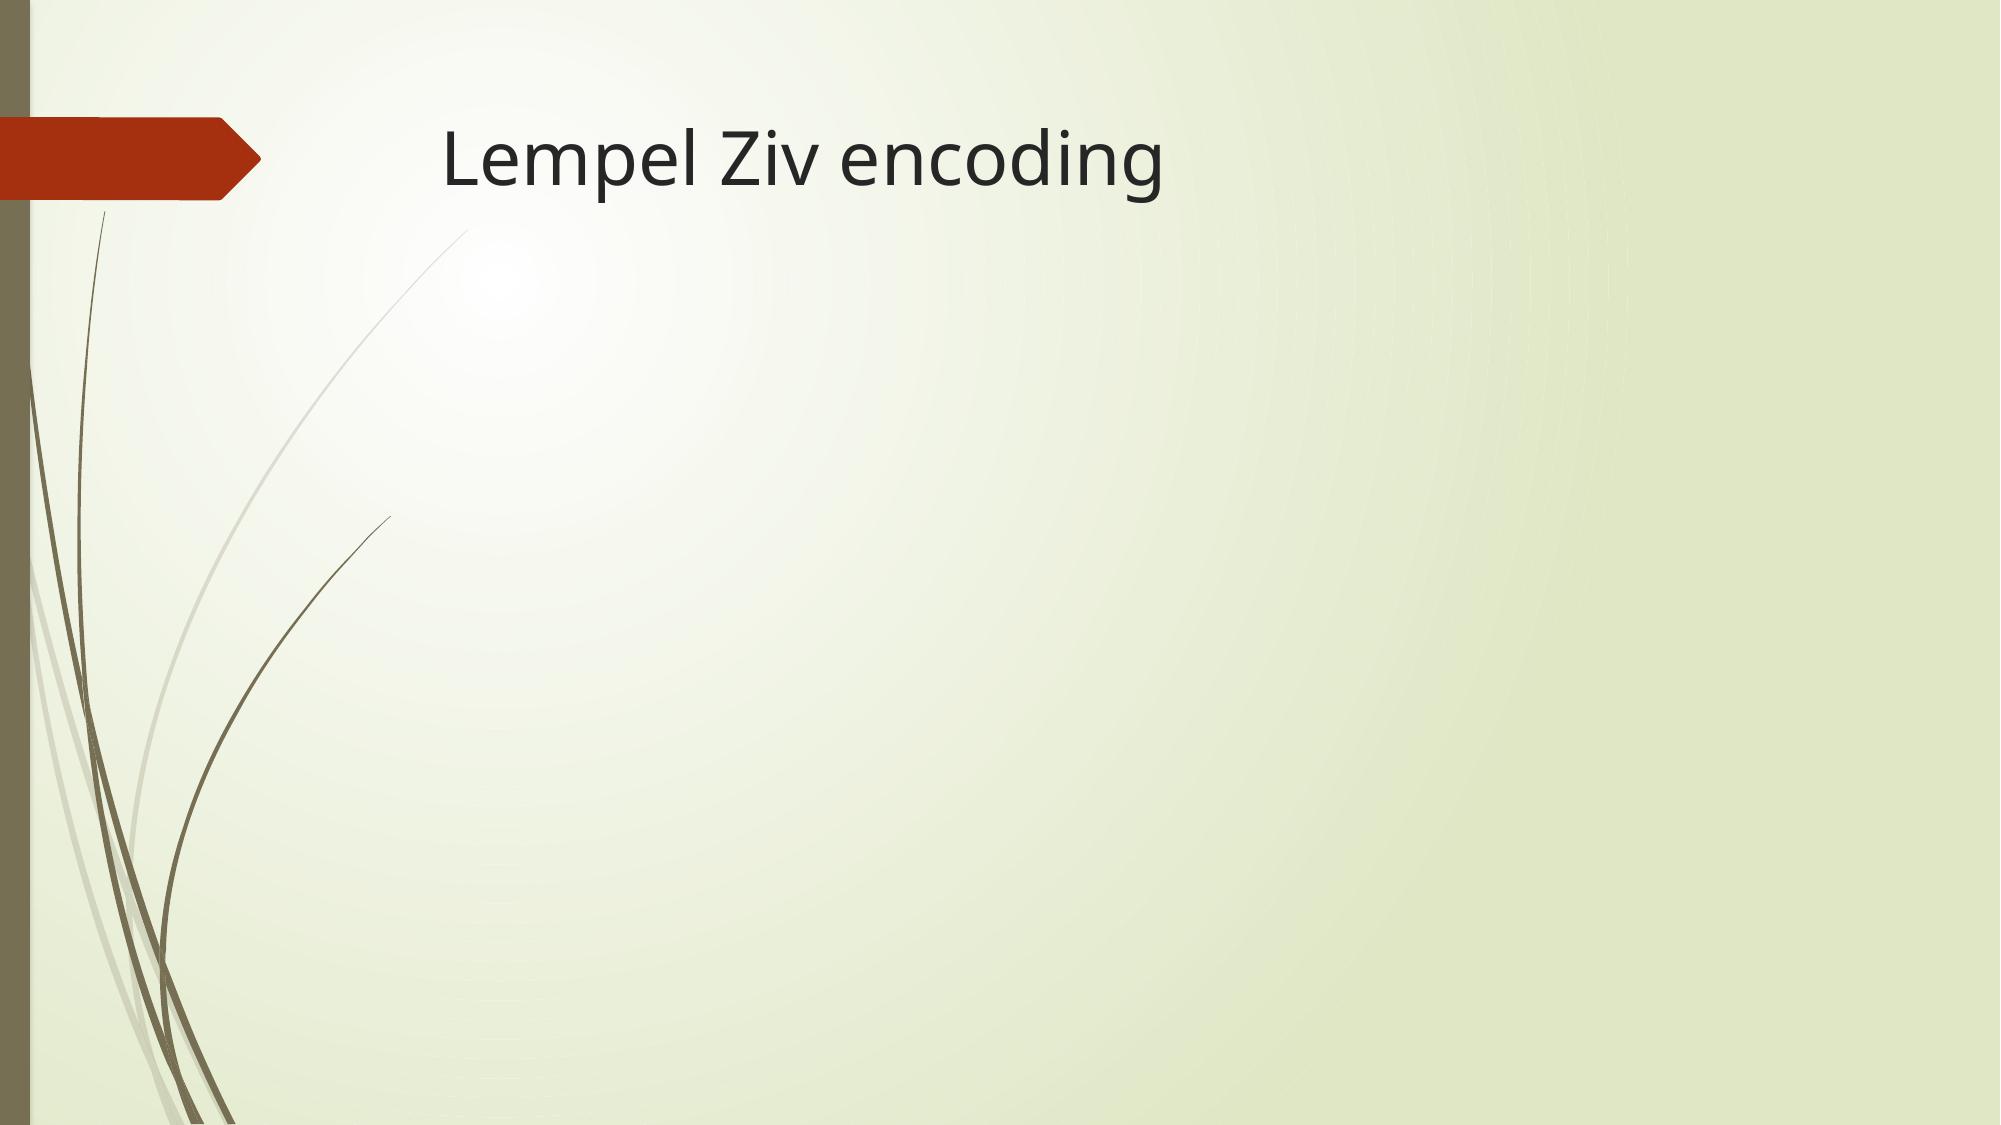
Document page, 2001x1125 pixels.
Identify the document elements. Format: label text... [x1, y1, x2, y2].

title Lempel Ziv encoding [425, 102, 1888, 313]
